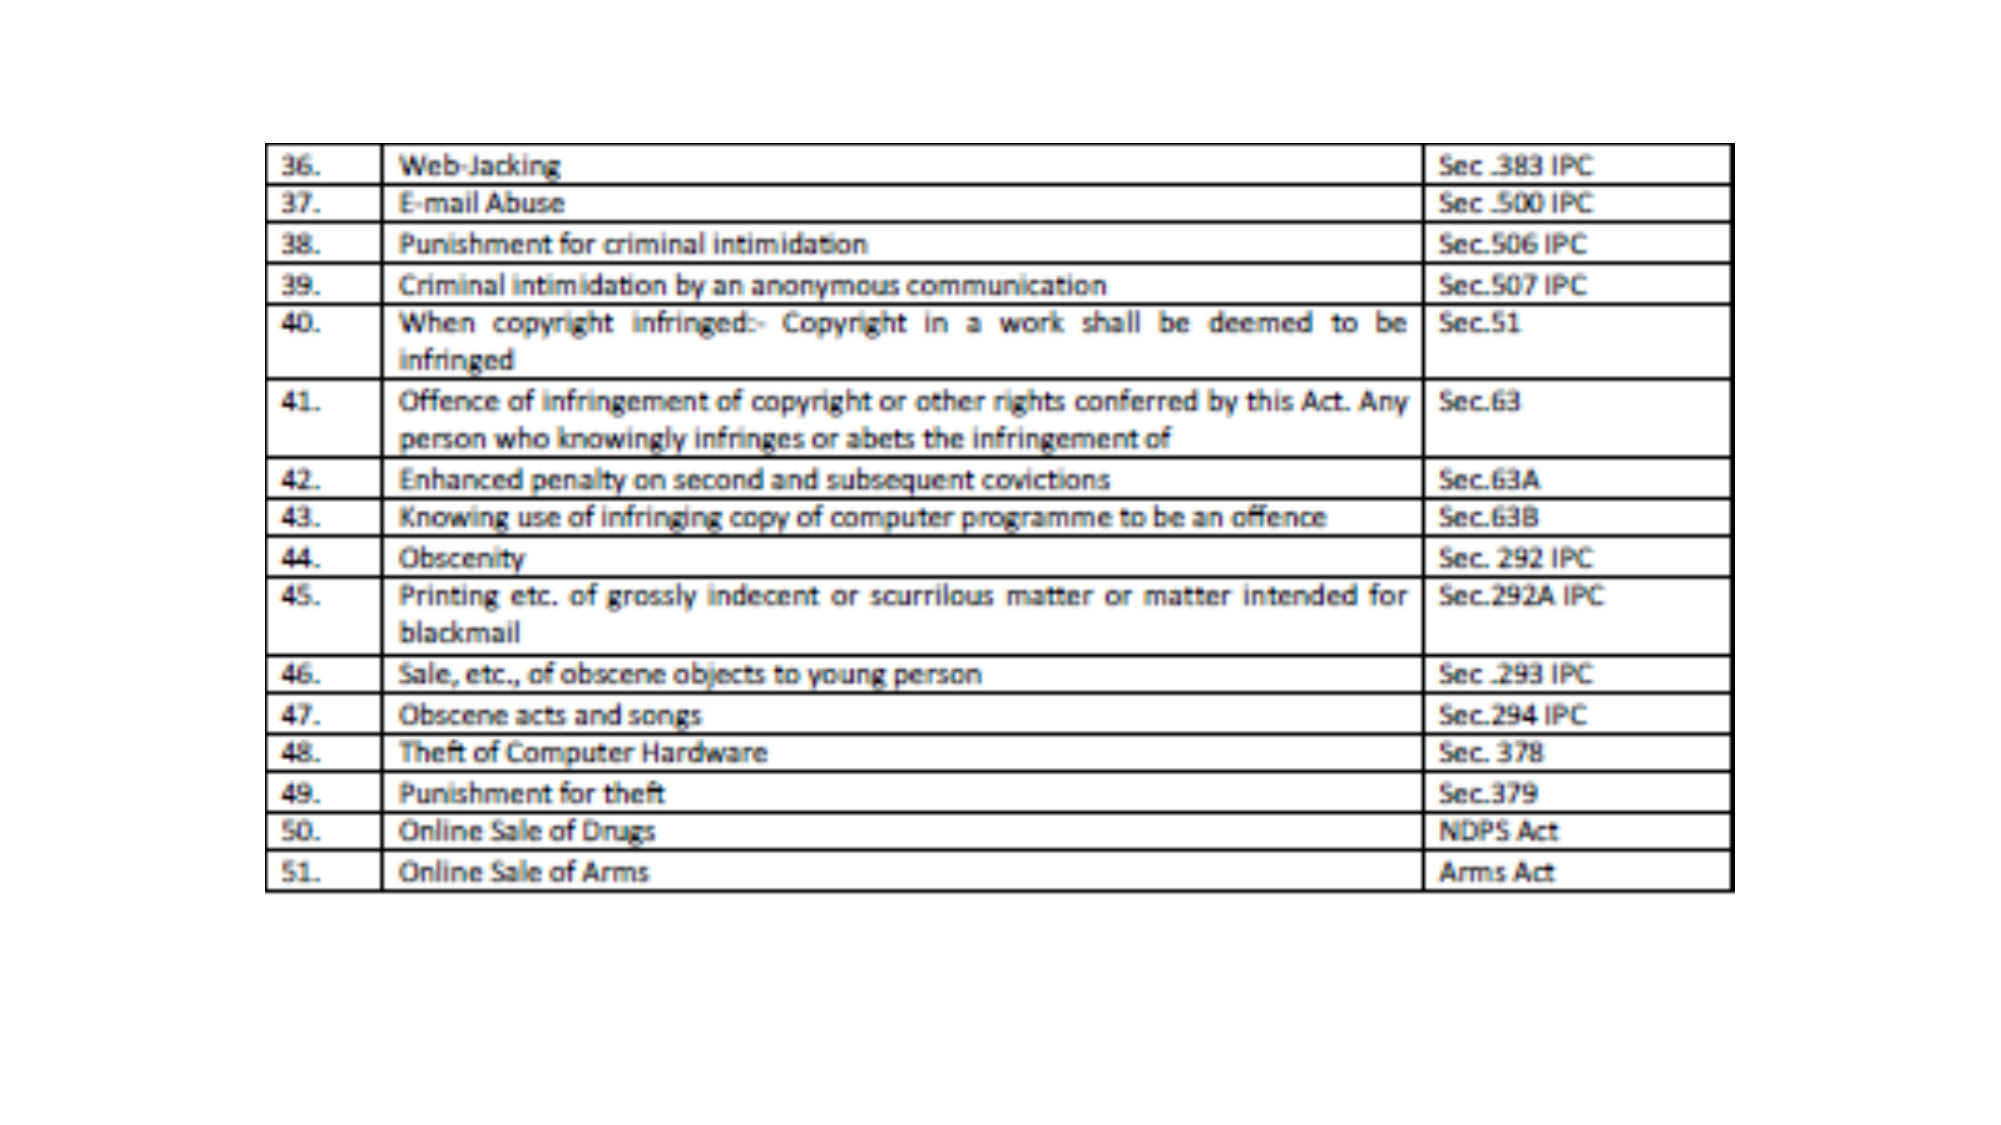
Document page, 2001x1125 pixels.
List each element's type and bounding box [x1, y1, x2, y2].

picture [265, 143, 1735, 898]
